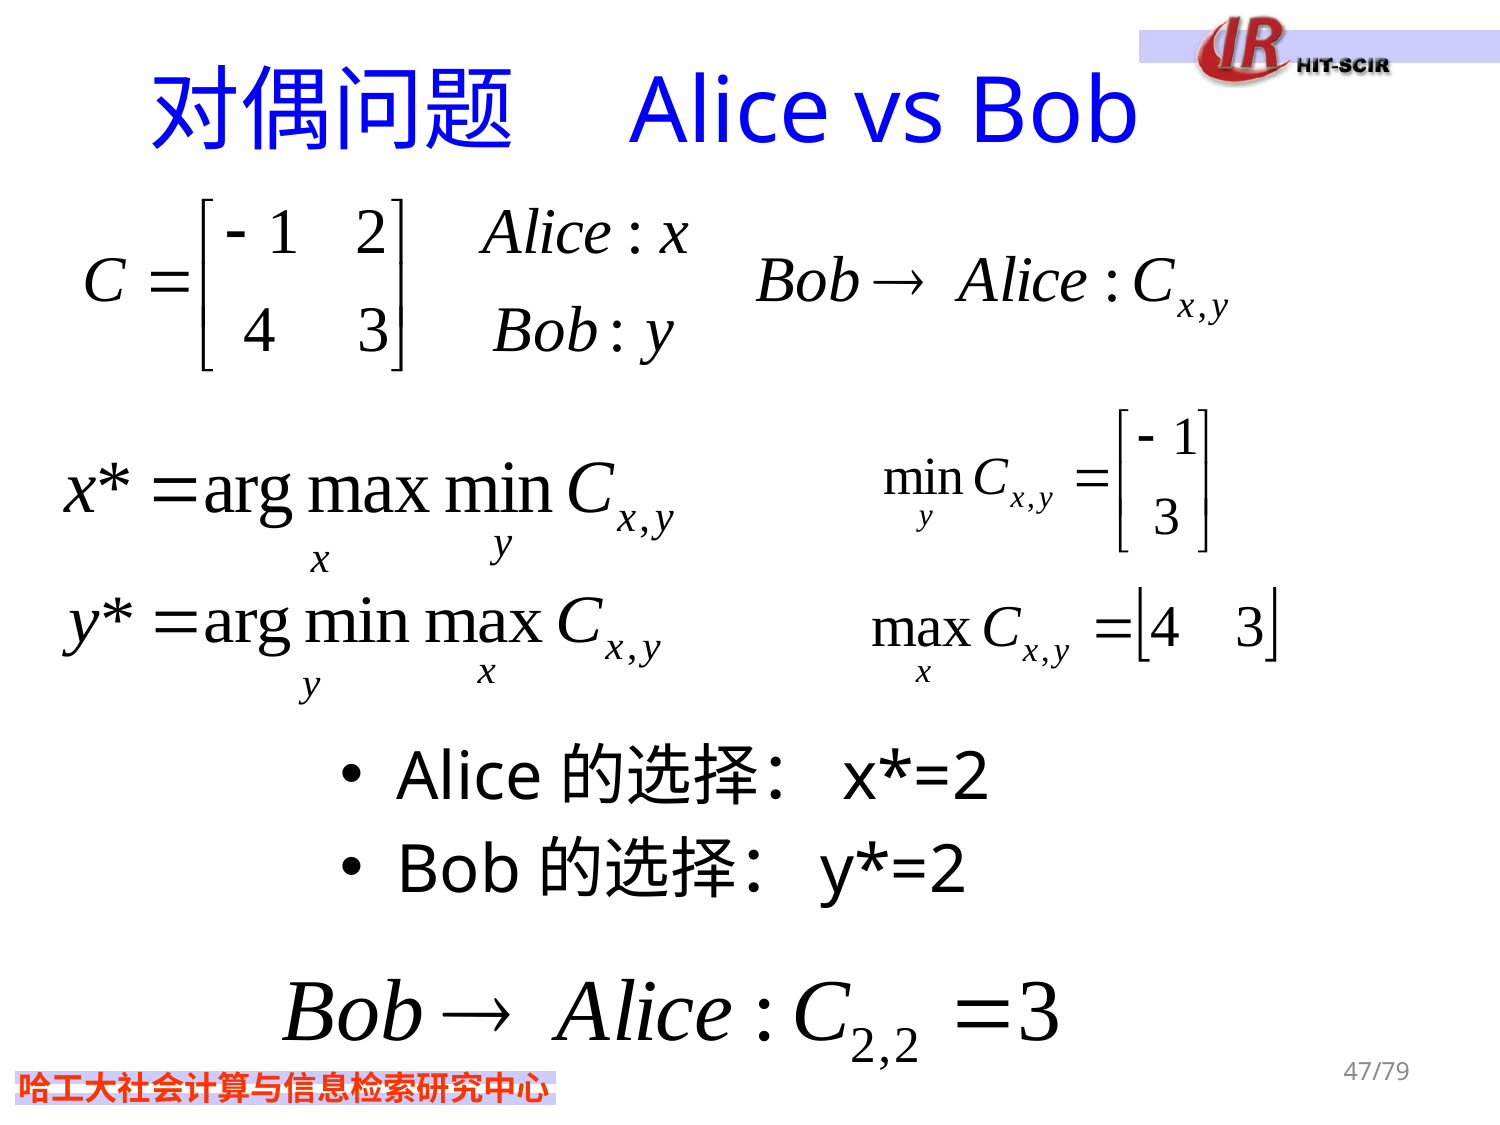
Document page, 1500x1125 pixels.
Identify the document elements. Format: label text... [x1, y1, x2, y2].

picture [1139, 4, 1500, 88]
picture [0, 1054, 585, 1125]
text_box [874, 399, 1226, 562]
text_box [265, 952, 1074, 1092]
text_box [49, 437, 688, 588]
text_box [862, 587, 1288, 697]
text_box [74, 187, 1247, 383]
title 对偶问题 Alice vs Bob [50, 24, 1240, 188]
picture [299, 1095, 309, 1099]
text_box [49, 596, 676, 722]
slide_number 47/79 [1074, 1042, 1425, 1103]
list Alice的选择：x*=2 Bob的选择：y*=2 [324, 725, 1413, 950]
